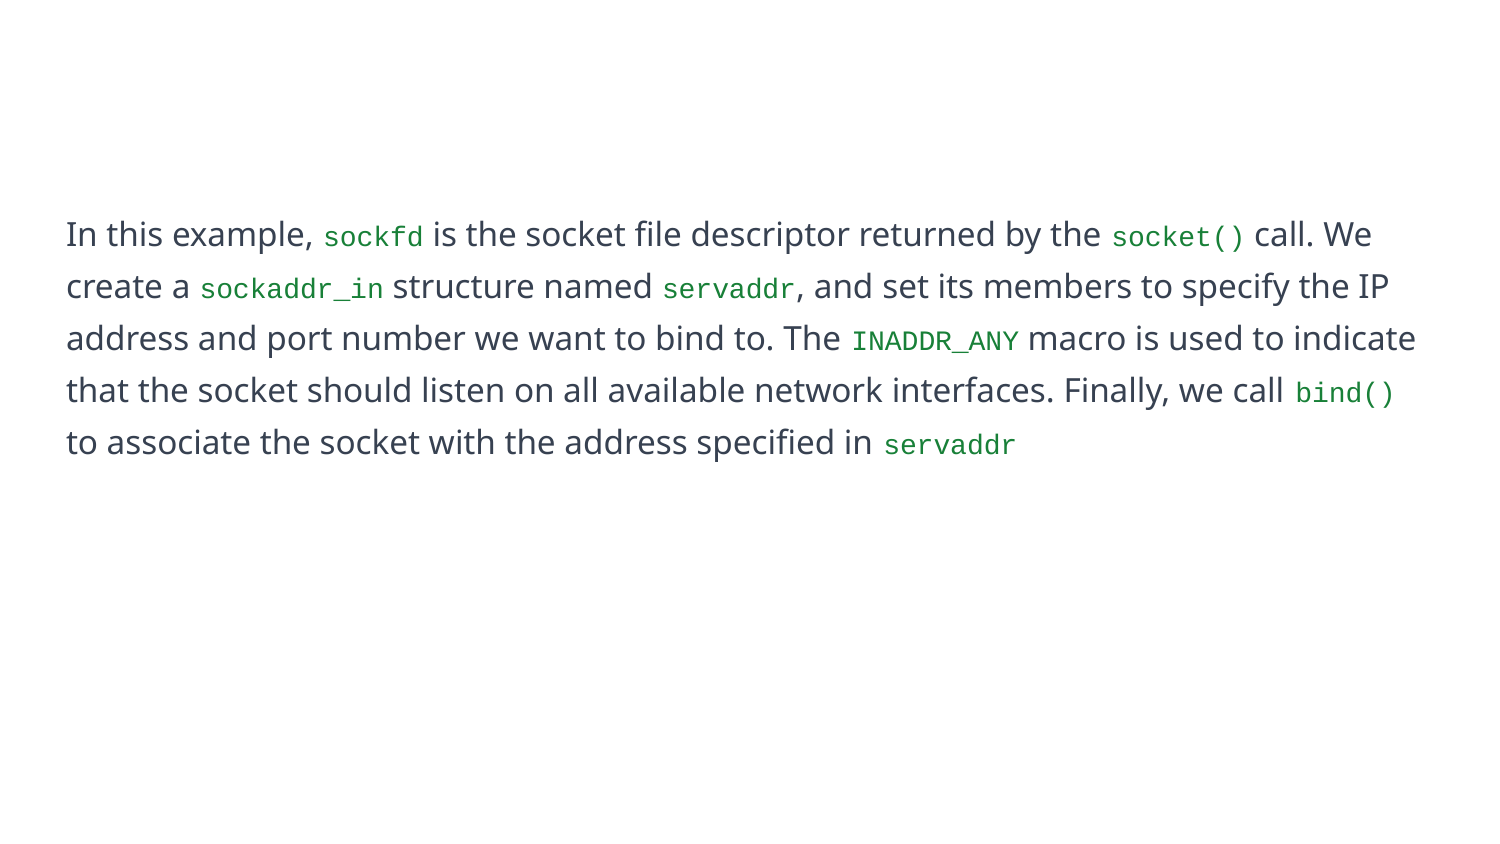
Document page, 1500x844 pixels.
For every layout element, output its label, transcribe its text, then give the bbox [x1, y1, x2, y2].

list In this example, sockfd is the socket file descriptor returned by the socket() call. We create a sockaddr_in structure named servaddr, and set its members to specify the IP address and port number we want to bind to. The INADDR_ANY macro is used to indicate that the socket should listen on all available network interfaces. Finally, we call bind() to associate the socket with the address specified in servaddr [51, 189, 1449, 750]
